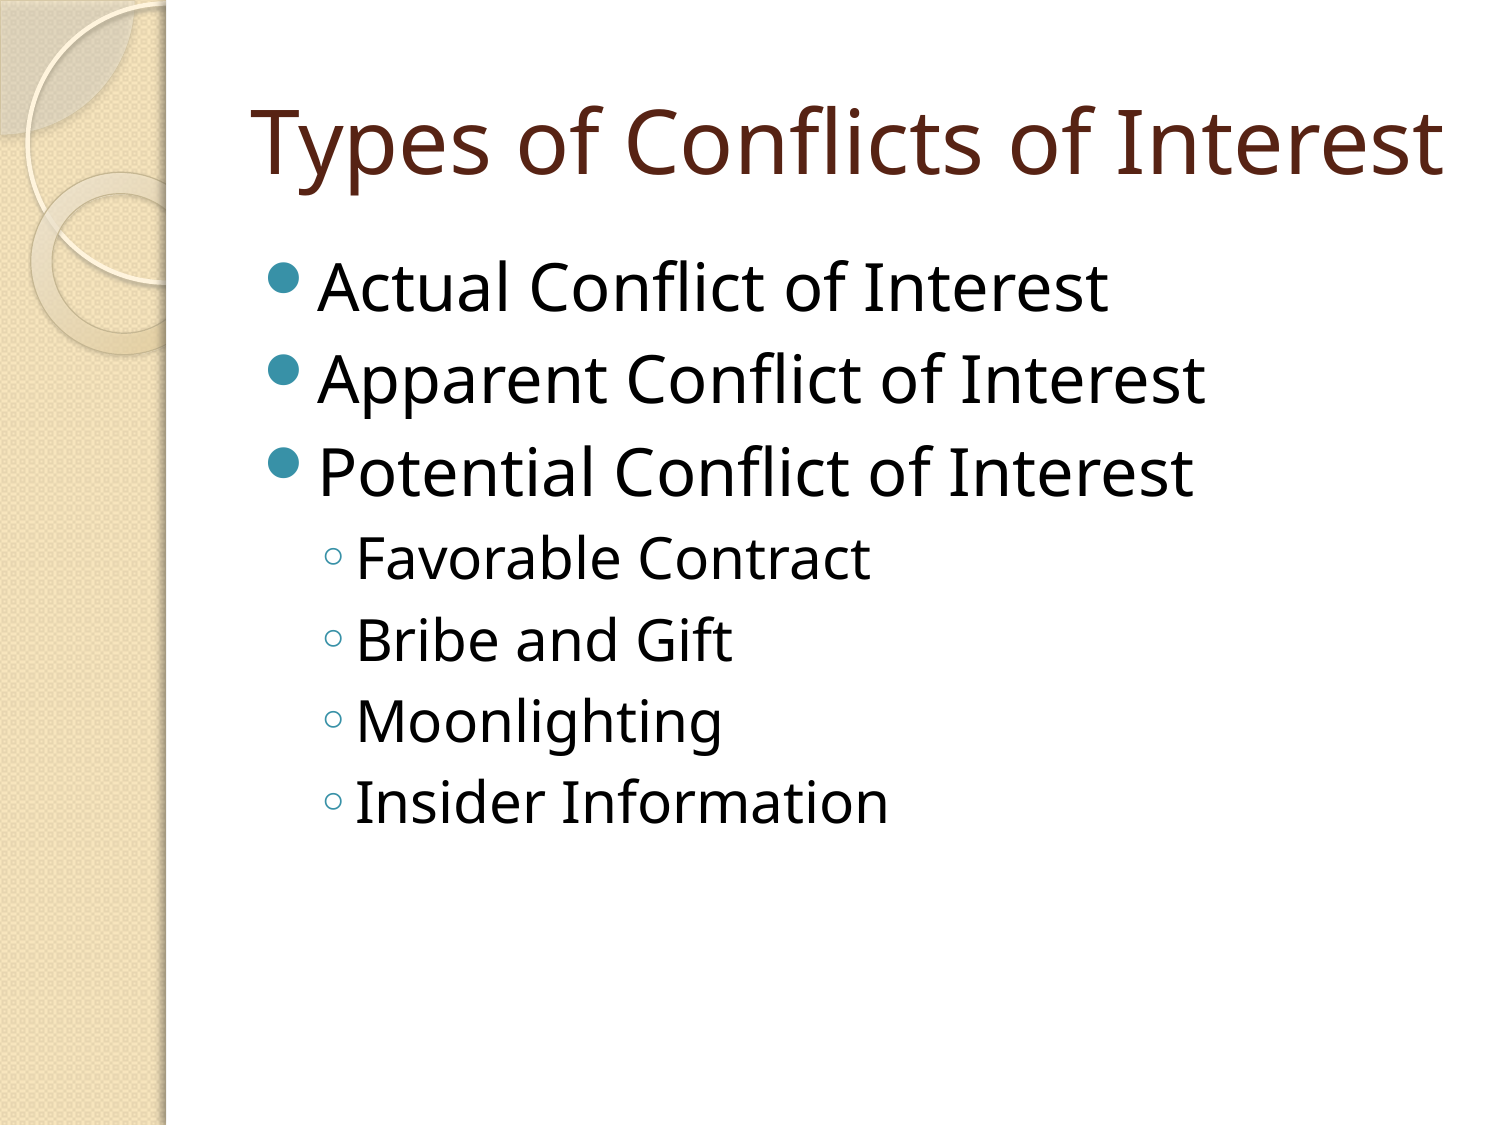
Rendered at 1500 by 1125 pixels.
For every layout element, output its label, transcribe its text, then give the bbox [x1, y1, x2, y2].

list Actual Conflict of Interest Apparent Conflict of Interest Potential Conflict of Interest Favorable Contract Bribe and Gift Moonlighting Insider Information [235, 237, 1466, 1025]
title Types of Conflicts of Interest [235, 45, 1466, 233]
